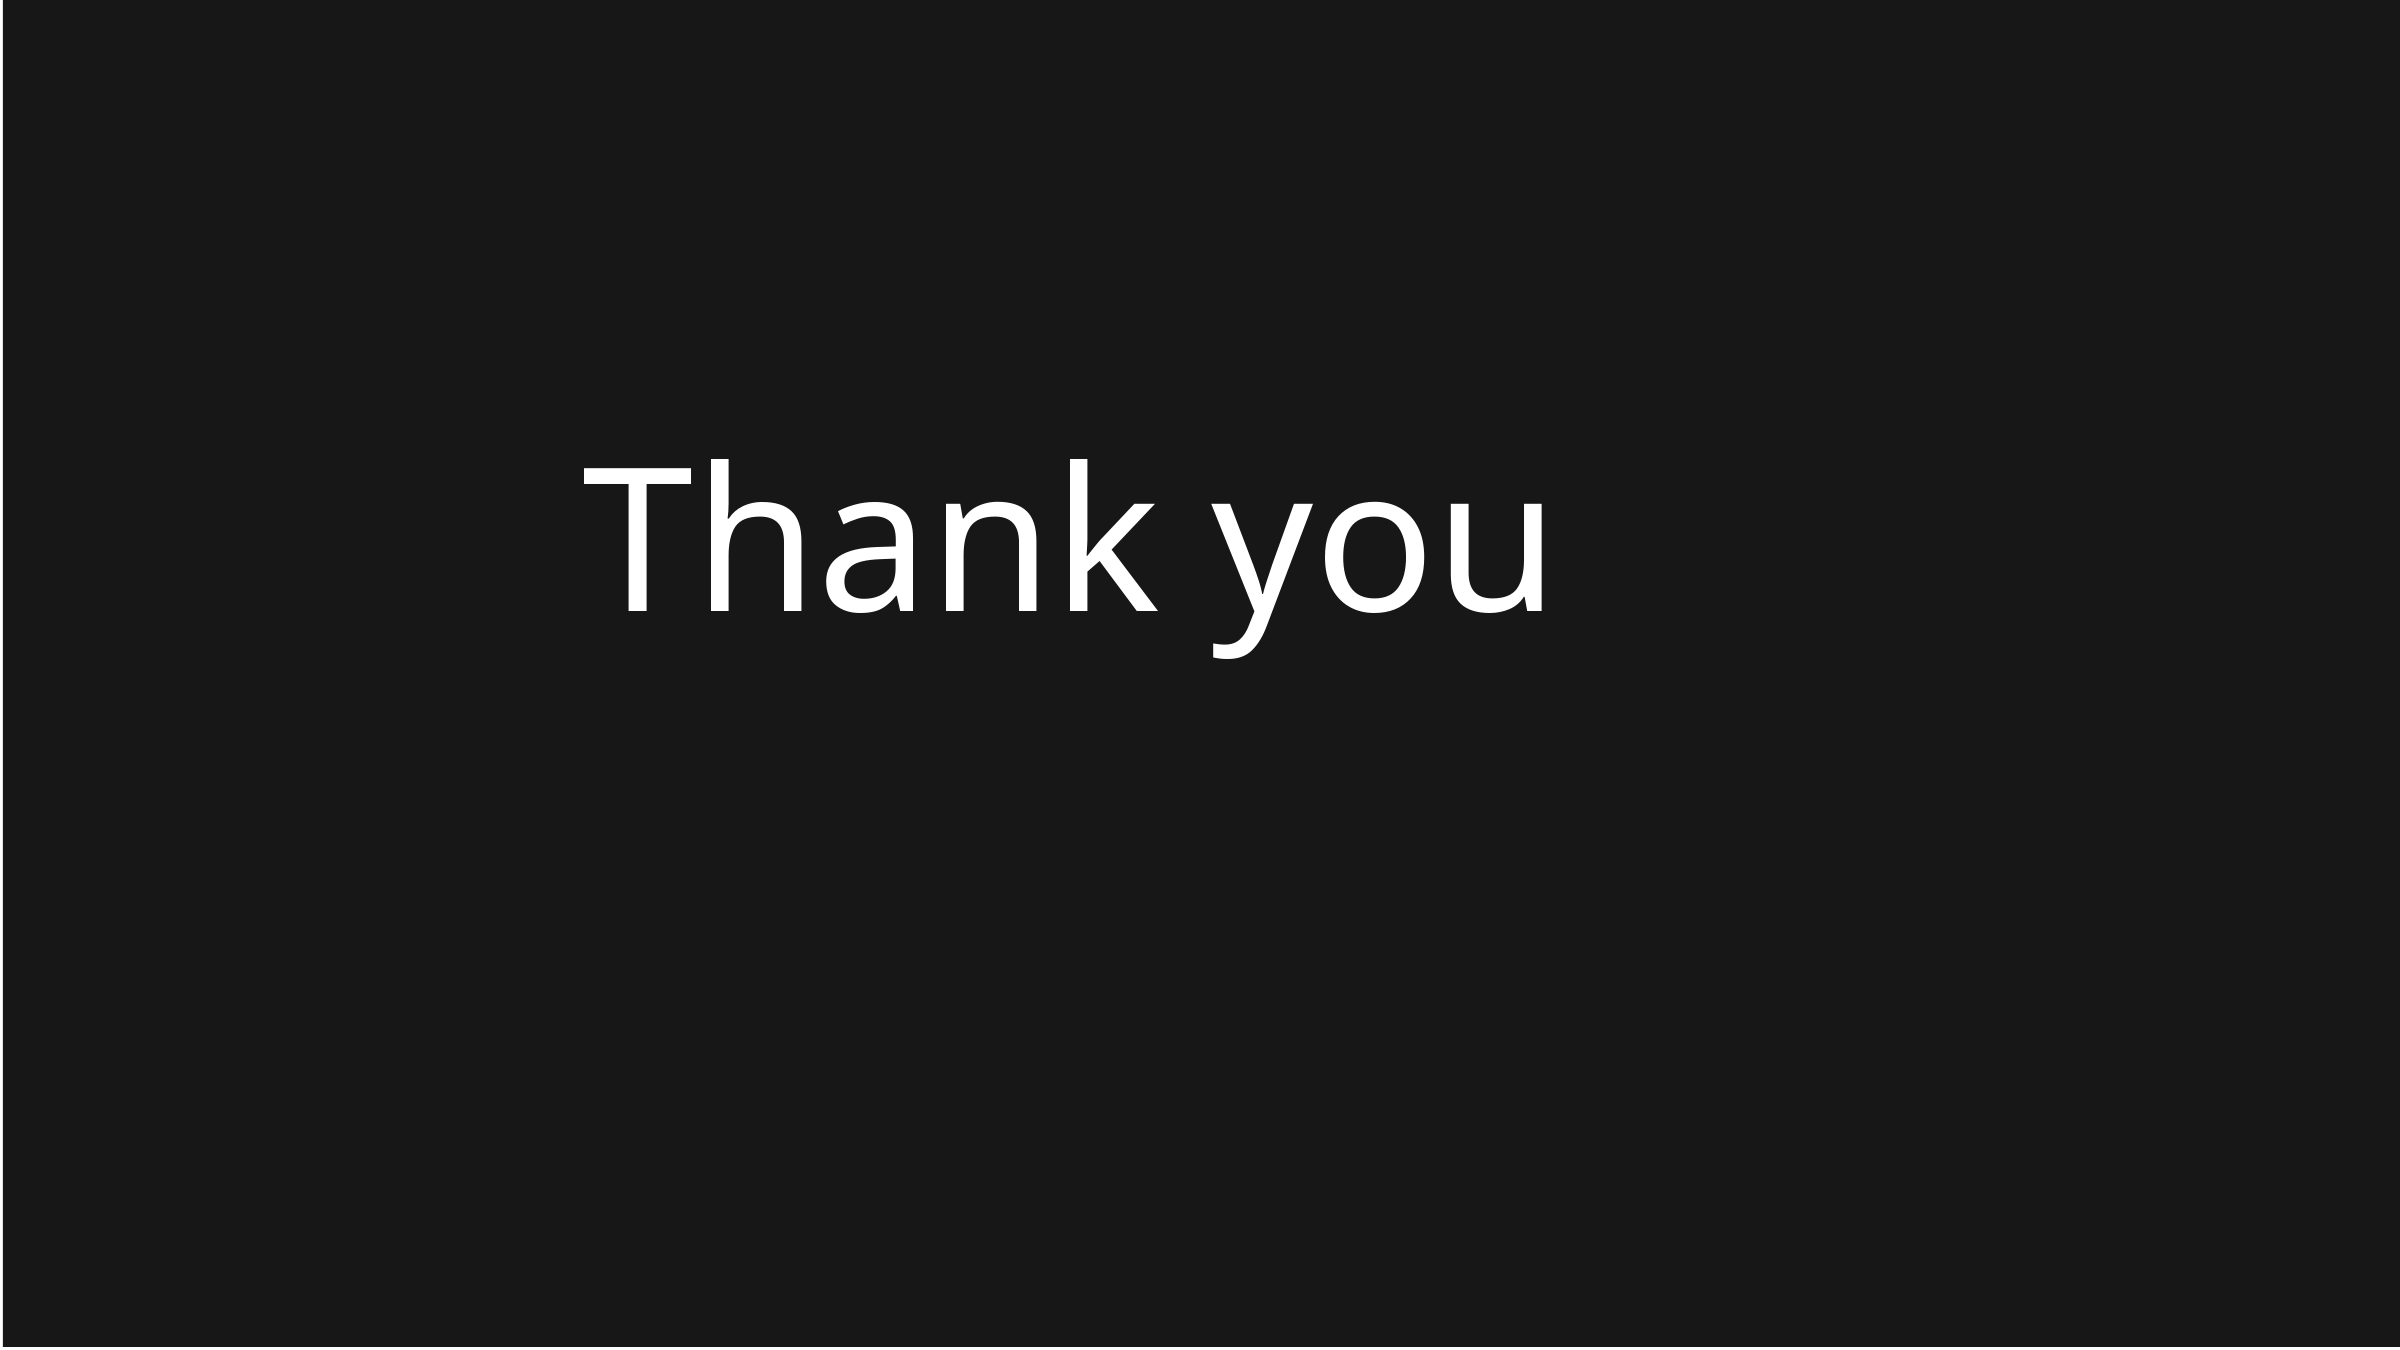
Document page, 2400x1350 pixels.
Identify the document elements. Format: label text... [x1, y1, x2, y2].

text_box [2, 0, 2400, 1347]
text_box Thank you [568, 573, 1870, 1017]
picture [0, 140, 1500, 985]
